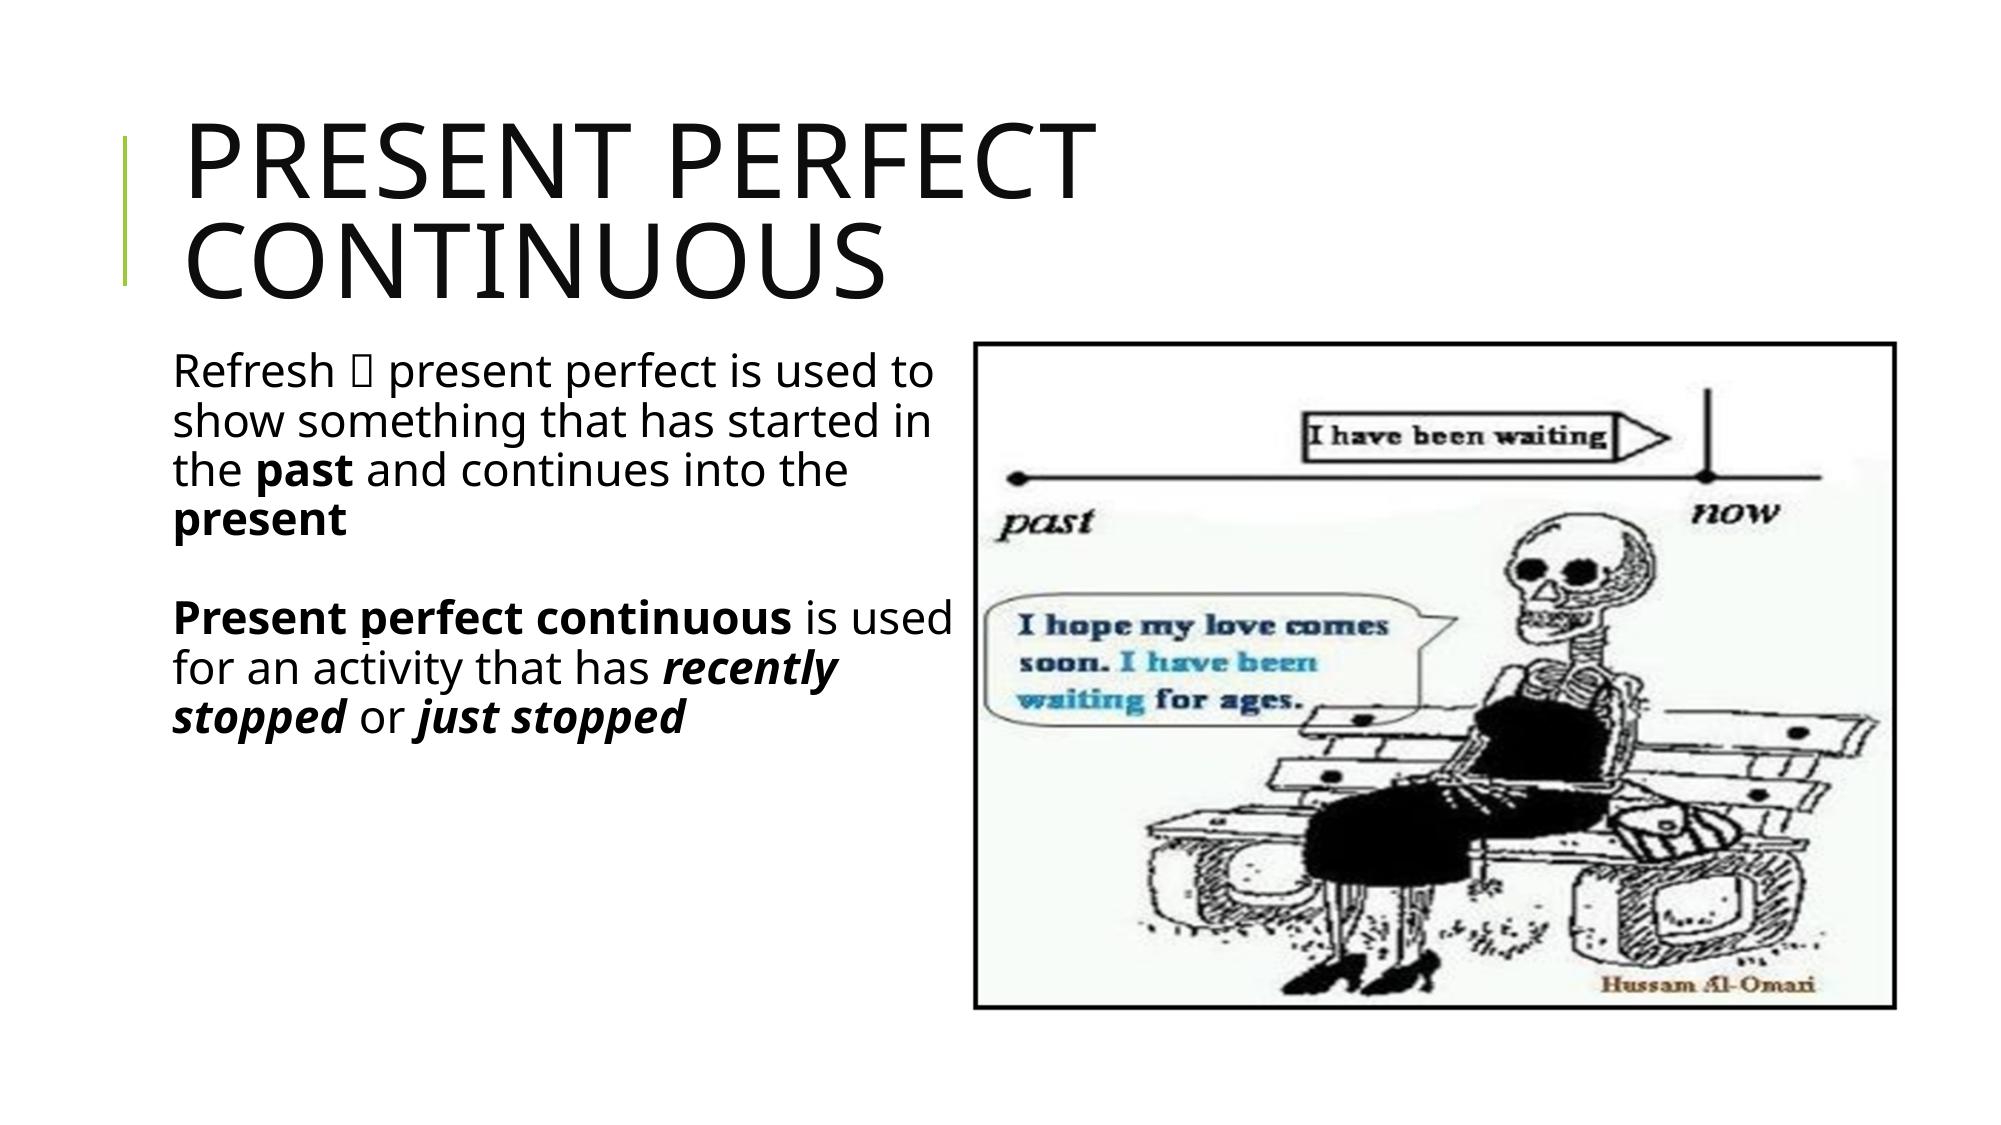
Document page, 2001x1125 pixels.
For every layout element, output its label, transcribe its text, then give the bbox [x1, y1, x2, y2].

title Present Perfect Continuous [168, 96, 1763, 340]
list Refresh  present perfect is used to show something that has started in the past and continues into the present Present perfect continuous is used for an activity that has recently stopped or just stopped [149, 340, 962, 950]
picture [967, 340, 1900, 1013]
